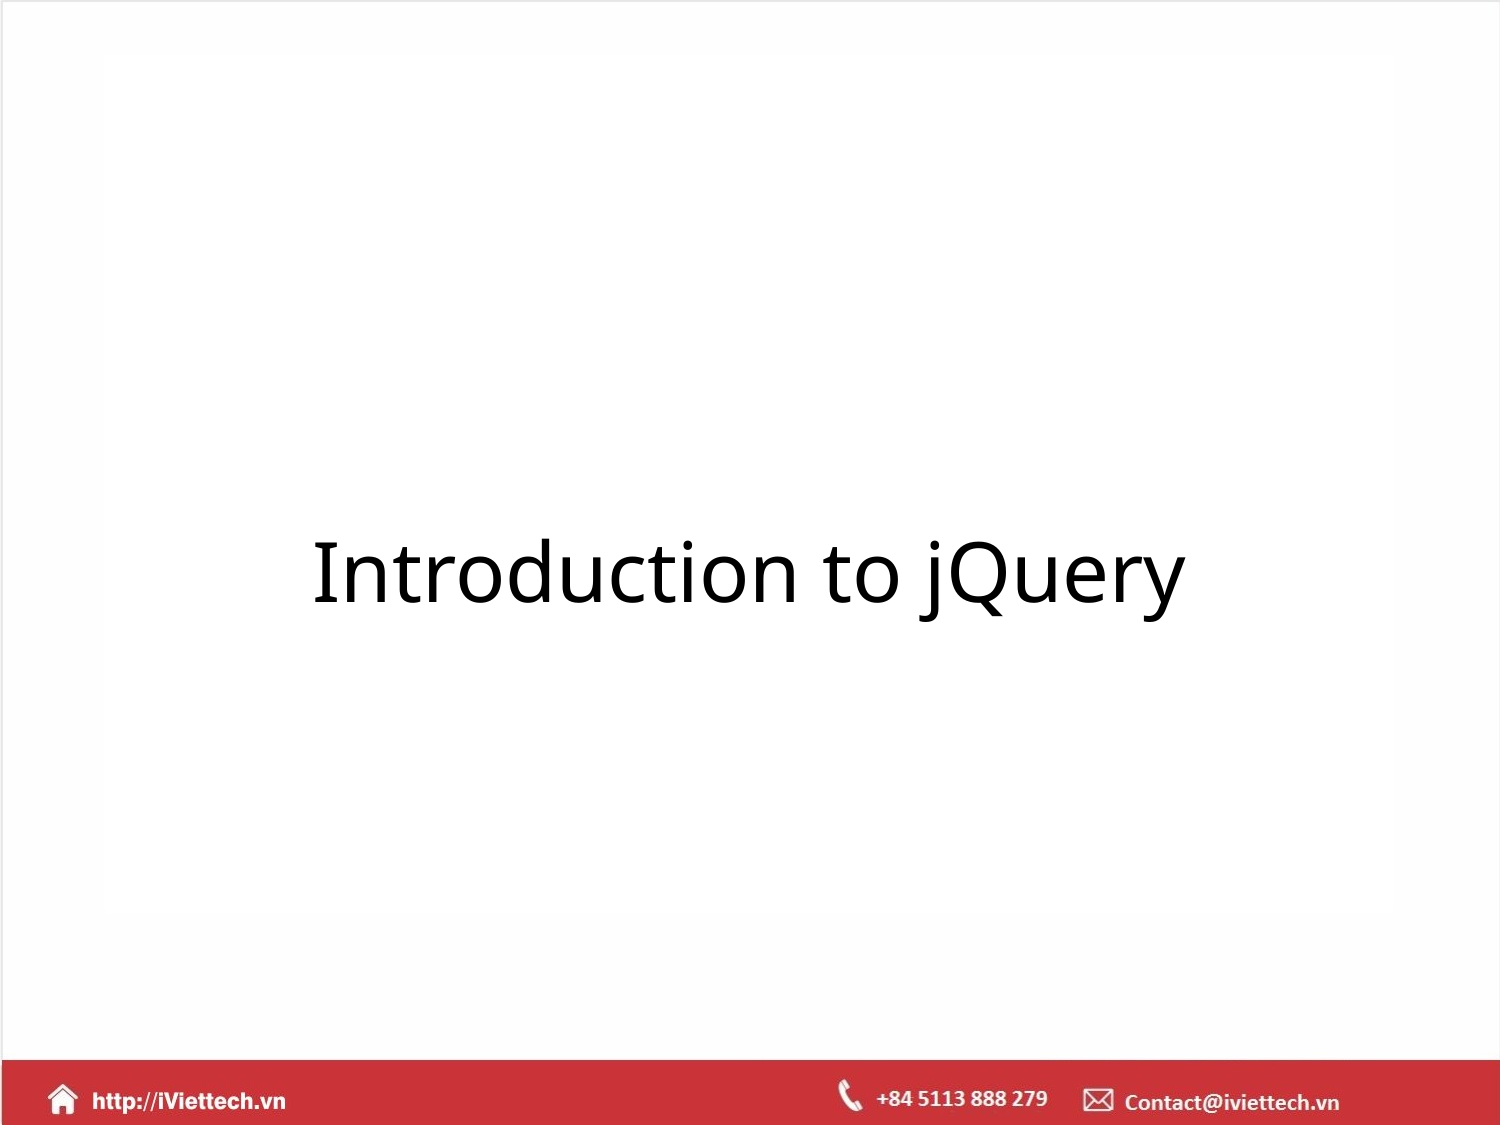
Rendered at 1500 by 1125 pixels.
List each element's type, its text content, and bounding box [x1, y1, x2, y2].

picture [0, 0, 1500, 1125]
title Introduction to jQuery [74, 474, 1426, 663]
